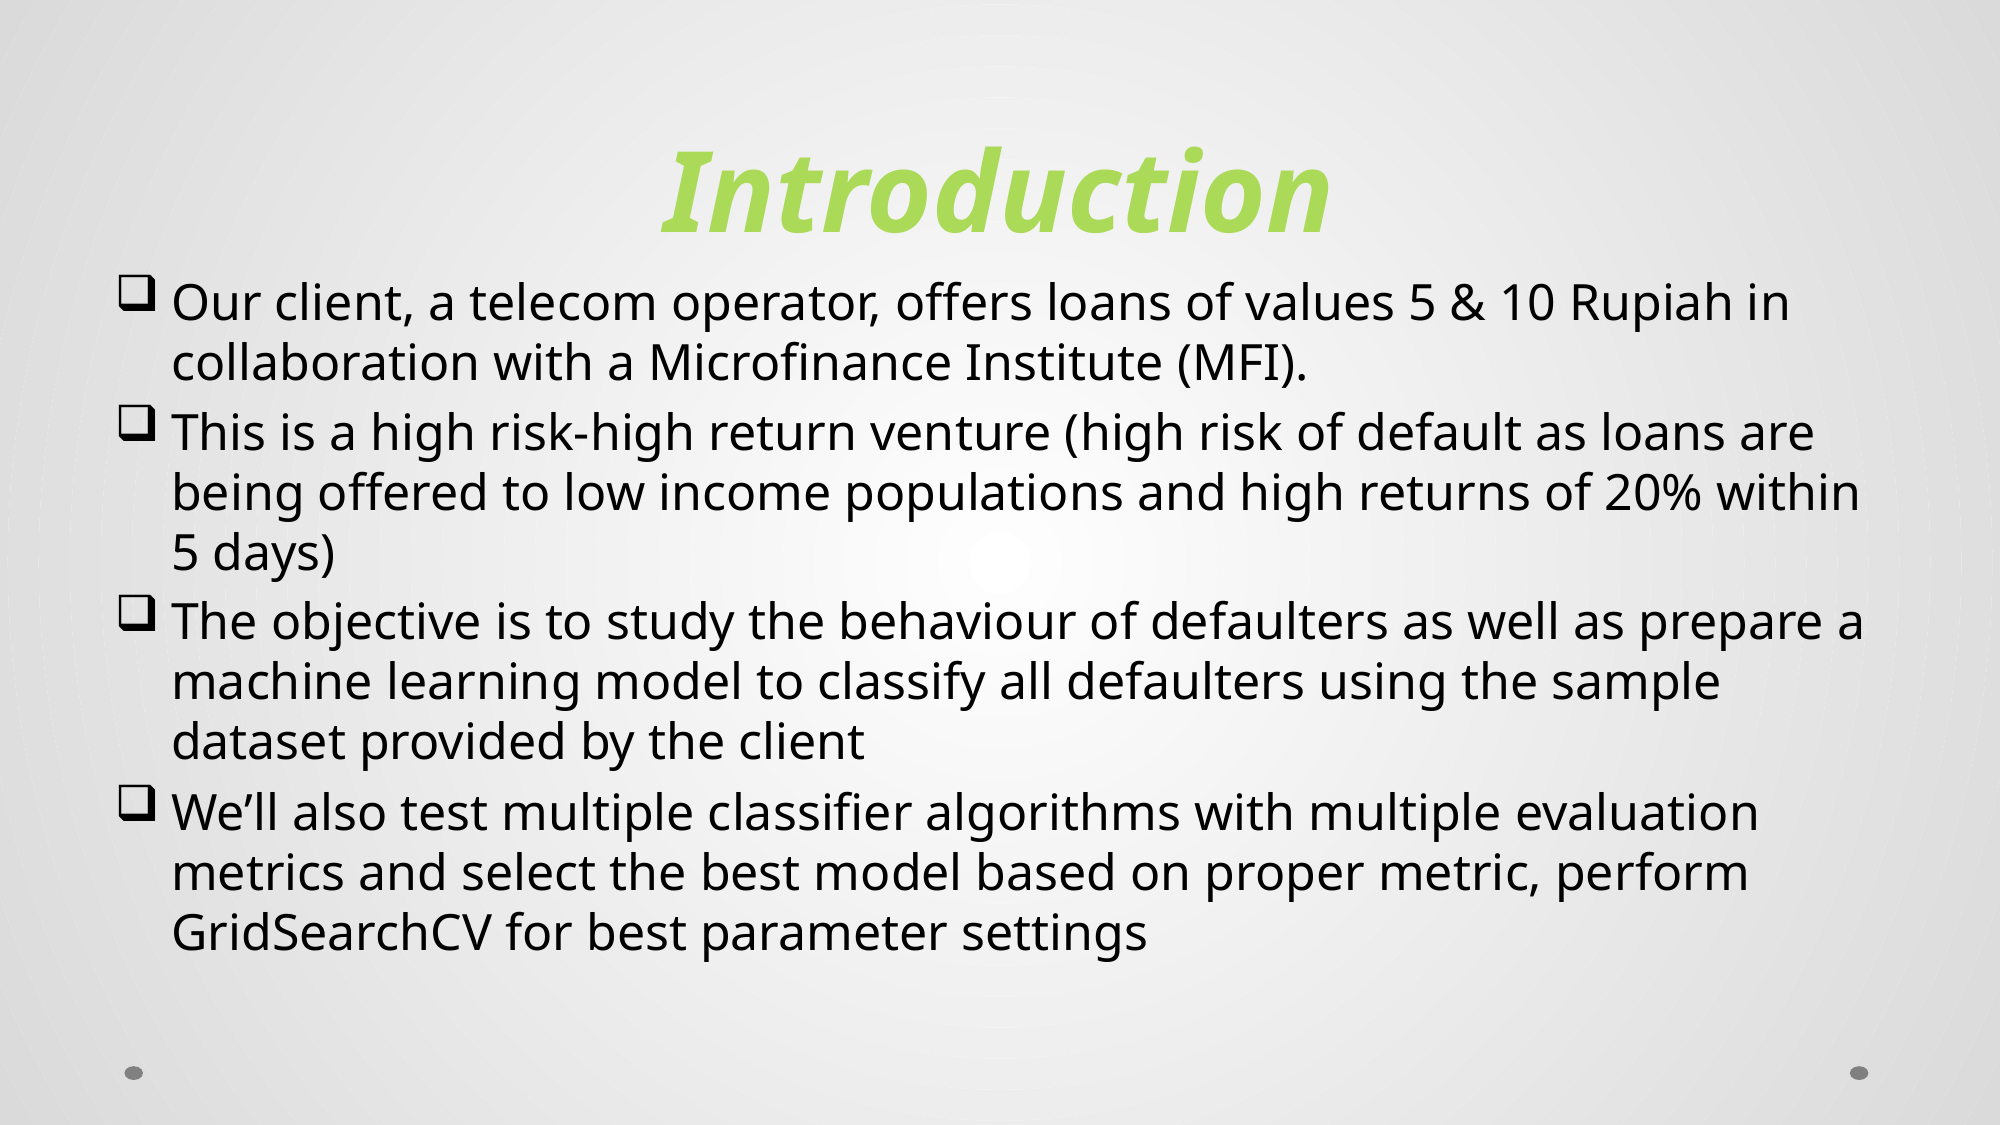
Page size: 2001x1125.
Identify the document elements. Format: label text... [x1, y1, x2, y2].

title Introduction [99, 0, 1900, 262]
list Our client, a telecom operator, offers loans of values 5 & 10 Rupiah in collaboration with a Microfinance Institute (MFI). This is a high risk-high return venture (high risk of default as loans are being offered to low income populations and high returns of 20% within 5 days) The objective is to study the behaviour of defaulters as well as prepare a machine learning model to classify all defaulters using the sample dataset provided by the client We’ll also test multiple classifier algorithms with multiple evaluation metrics and select the best model based on proper metric, perform GridSearchCV for best parameter settings [99, 262, 1900, 1005]
